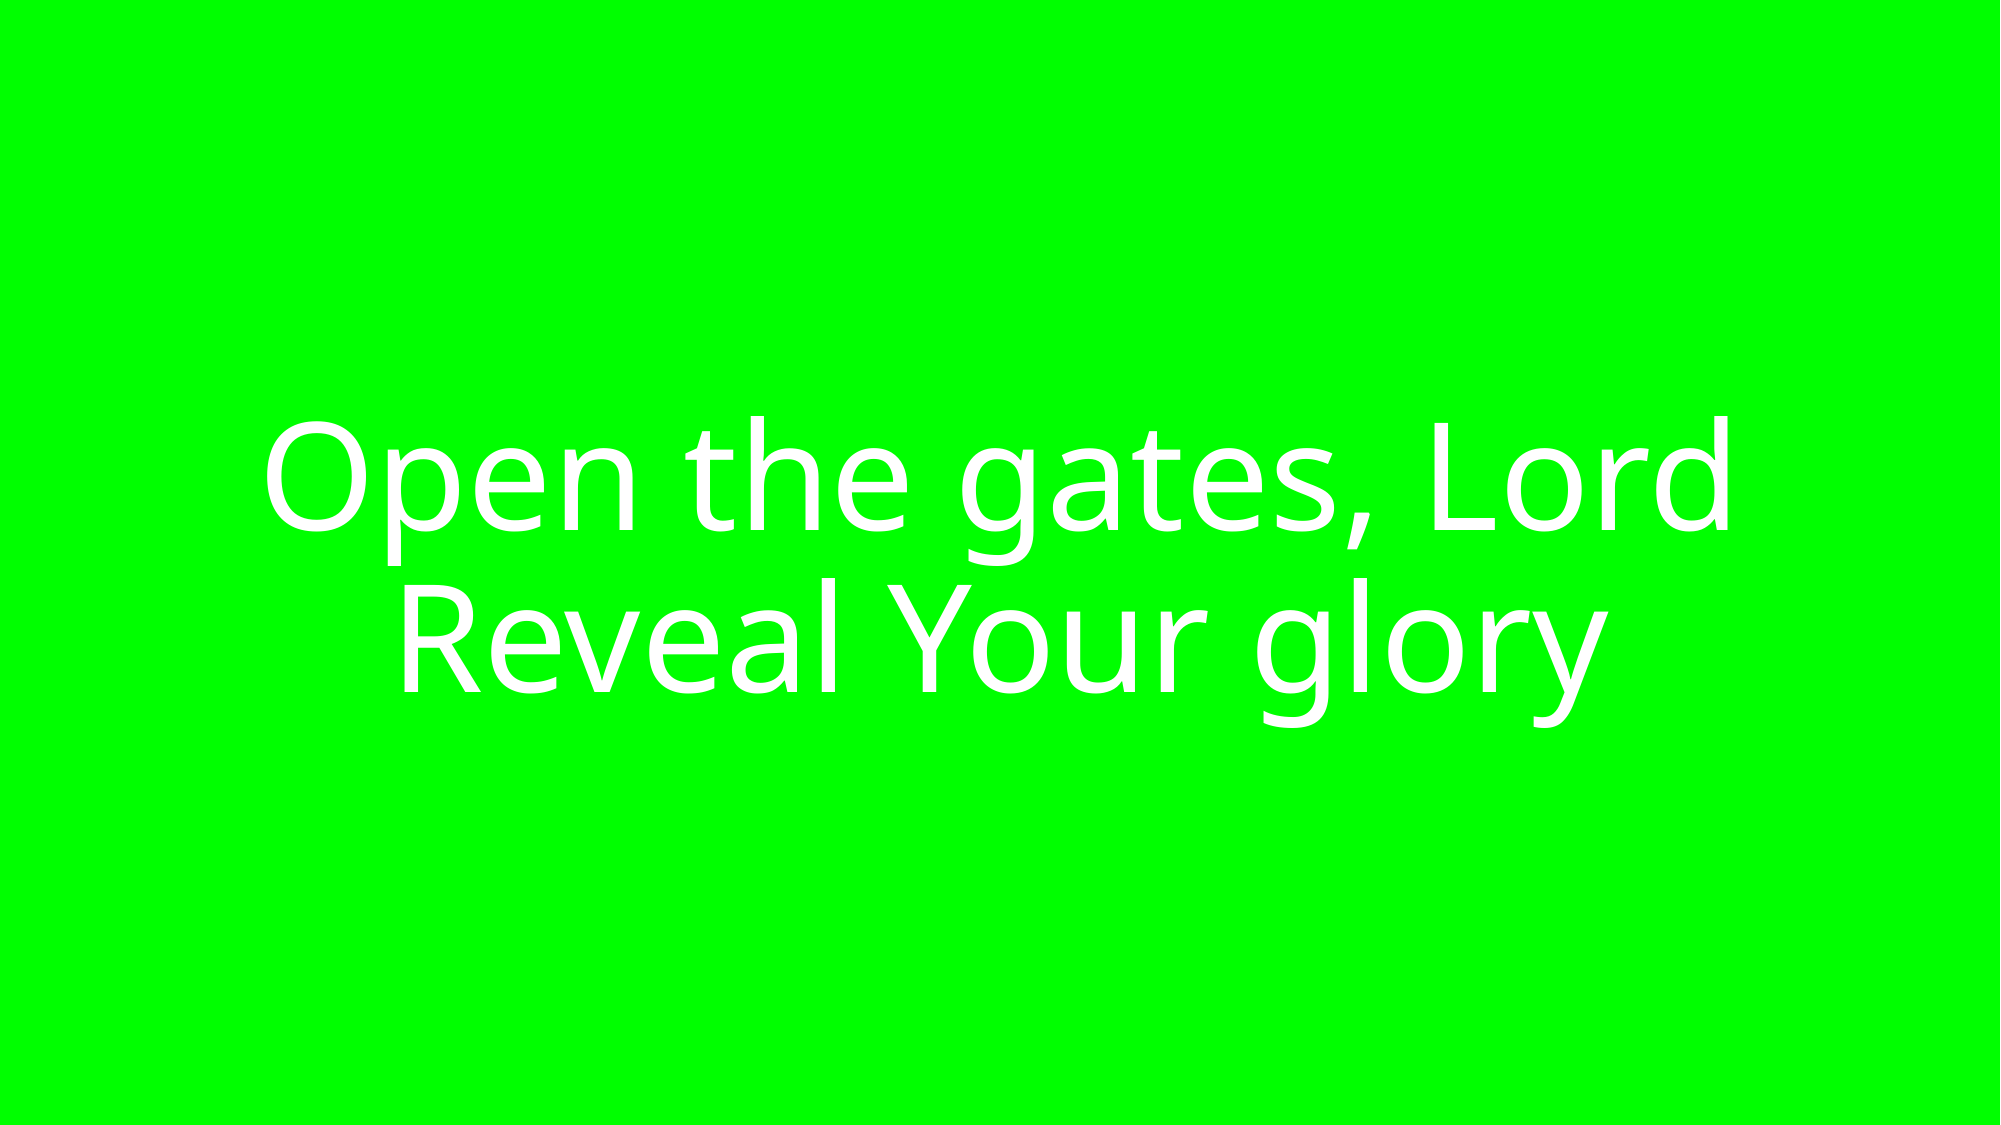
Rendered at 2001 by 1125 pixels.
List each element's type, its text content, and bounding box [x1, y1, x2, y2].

title Open the gates, Lord Reveal Your glory [69, 108, 1931, 1017]
